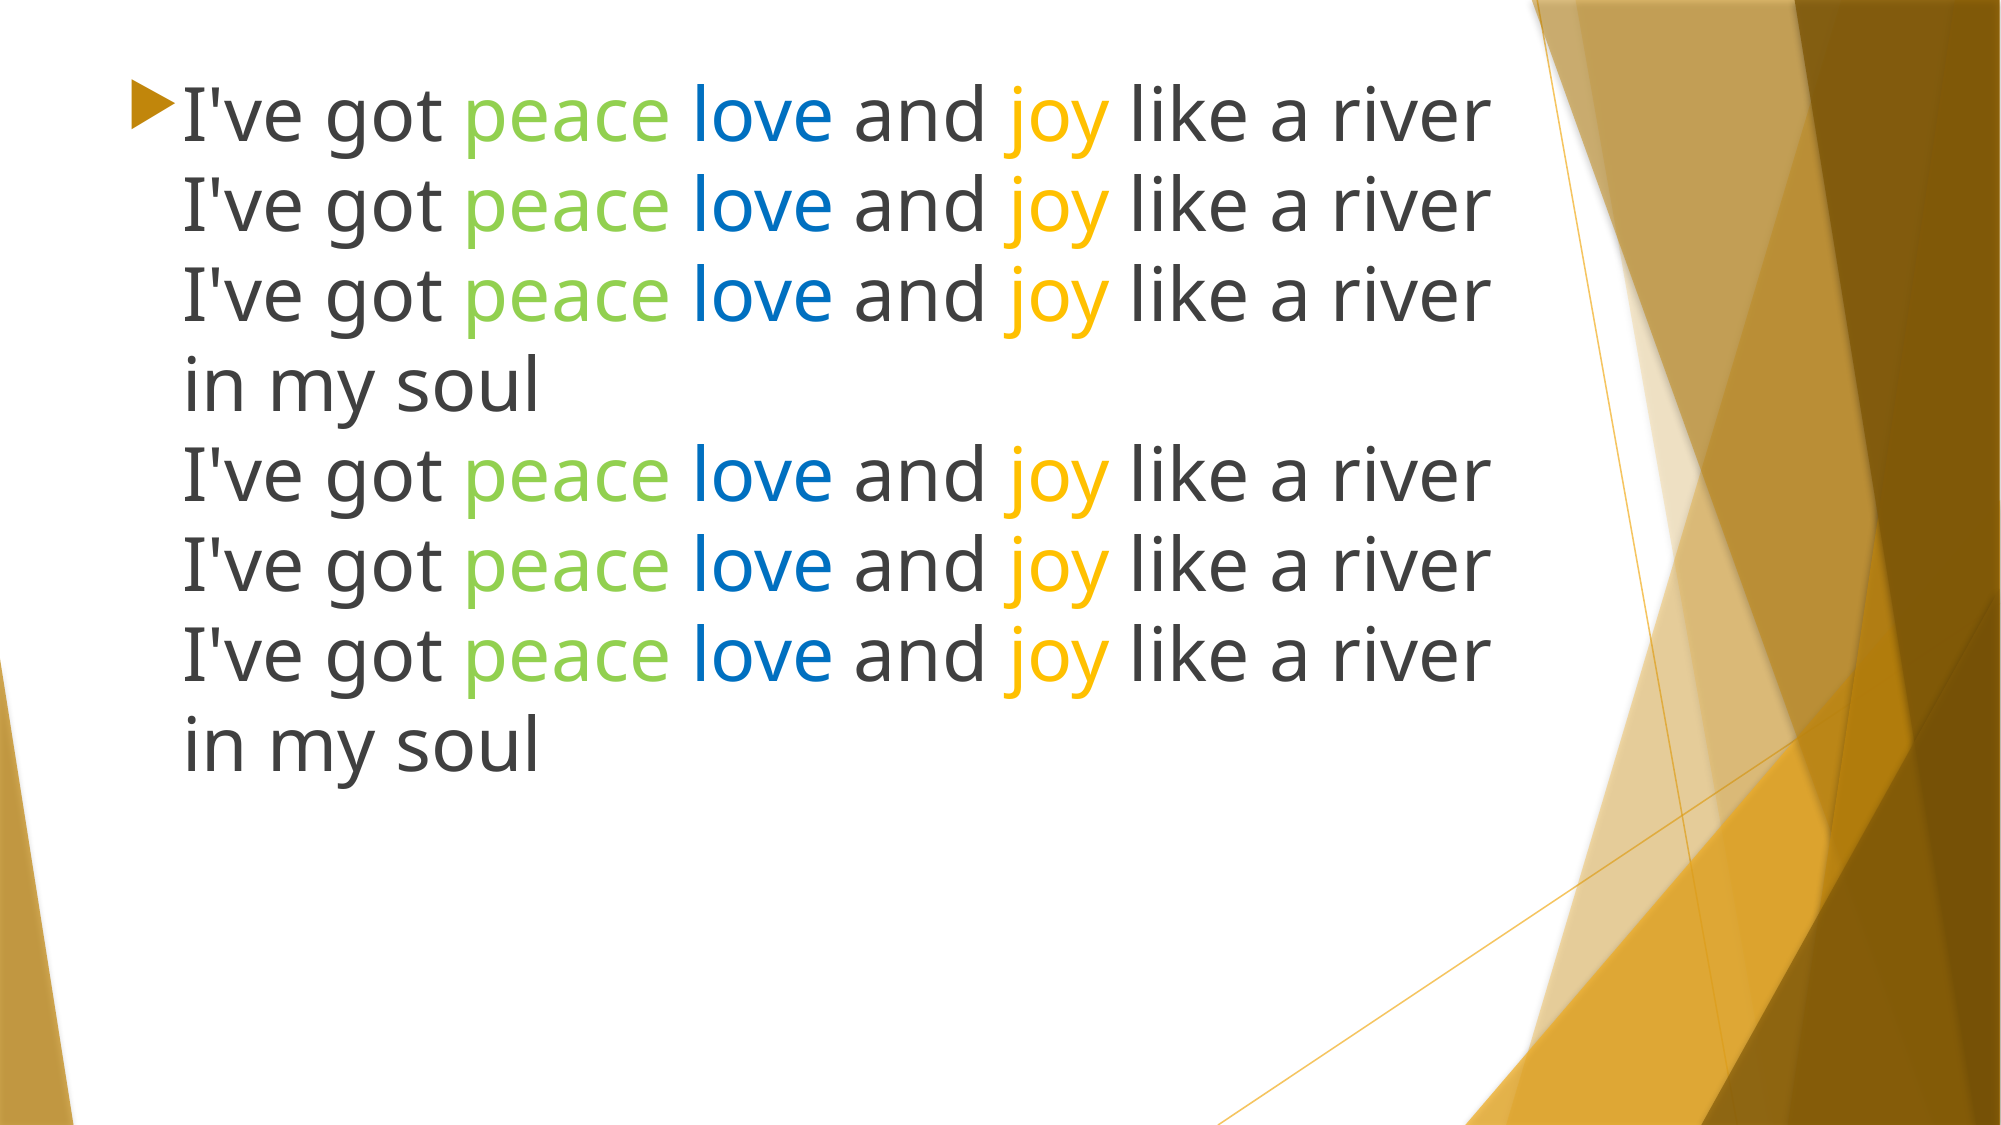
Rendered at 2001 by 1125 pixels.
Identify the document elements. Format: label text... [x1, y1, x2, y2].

list I've got peace love and joy like a river I've got peace love and joy like a river I've got peace love and joy like a river in my soul I've got peace love and joy like a river I've got peace love and joy like a river I've got peace love and joy like a river in my soul [111, 59, 1522, 992]
